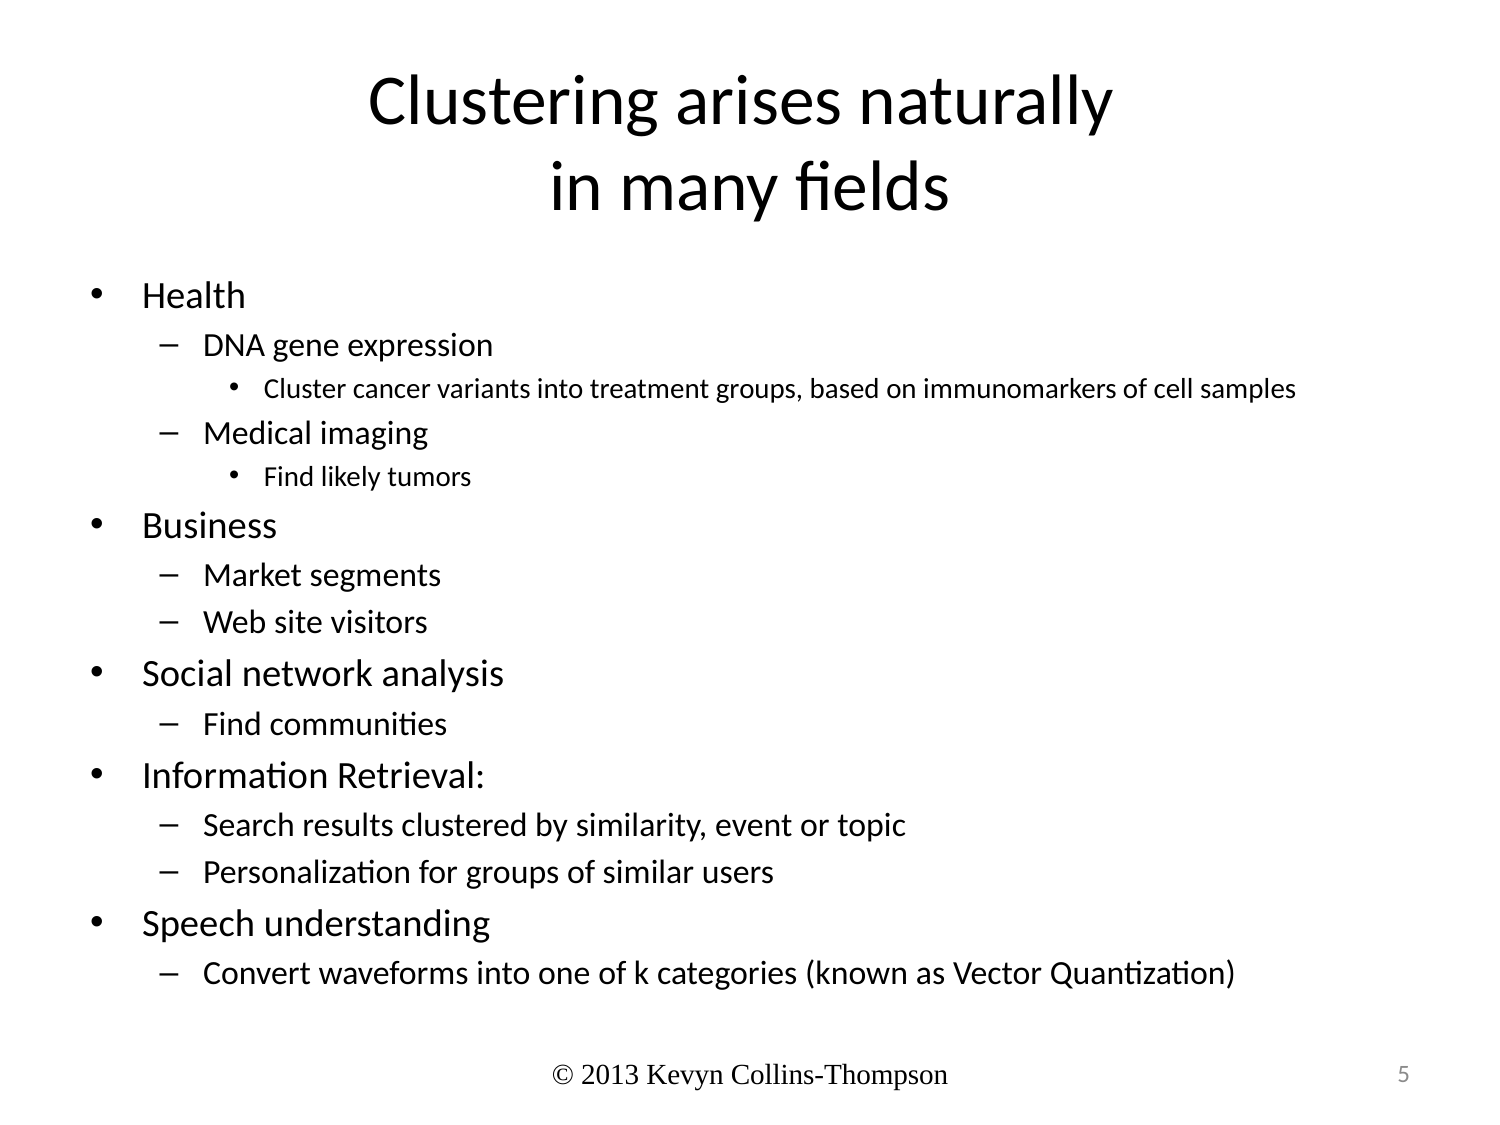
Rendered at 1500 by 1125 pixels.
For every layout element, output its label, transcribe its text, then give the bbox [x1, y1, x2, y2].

slide_number 5 [1074, 1042, 1425, 1103]
list Health DNA gene expression Cluster cancer variants into treatment groups, based on immunomarkers of cell samples Medical imaging Find likely tumors Business Market segments Web site visitors Social network analysis Find communities Information Retrieval: Search results clustered by similarity, event or topic Personalization for groups of similar users Speech understanding Convert waveforms into one of k categories (known as Vector Quantization) [75, 262, 1425, 1005]
footer © 2013 Kevyn Collins-Thompson [512, 1042, 988, 1103]
title Clustering arises naturally in many fields [75, 45, 1425, 233]
